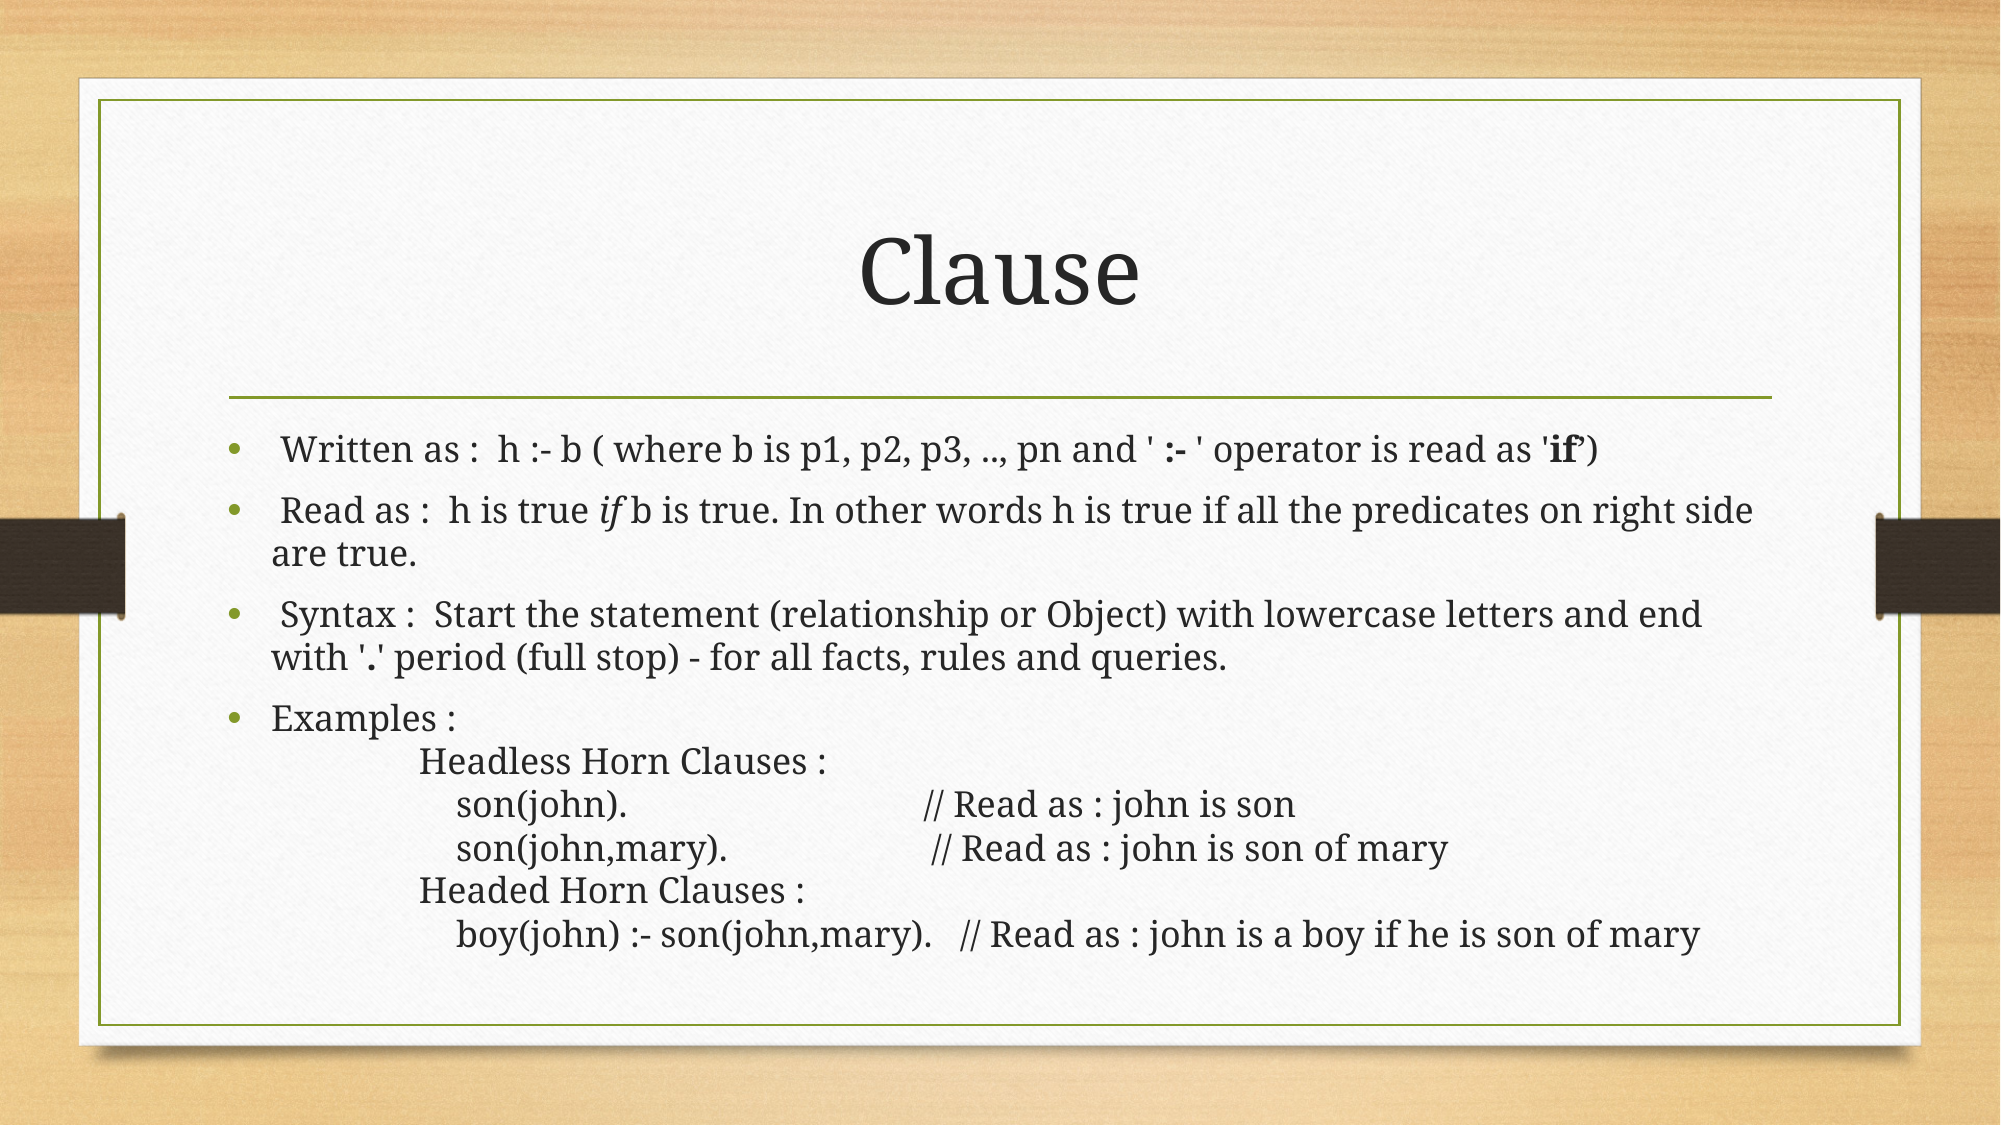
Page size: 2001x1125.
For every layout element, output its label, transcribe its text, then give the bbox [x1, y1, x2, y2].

list Written as : h :- b ( where b is p1, p2, p3, .., pn and ' :- ' operator is read as 'if’) Read as : h is true if b is true. In other words h is true if all the predicates on right side are true. Syntax : Start the statement (relationship or Object) with lowercase letters and end with '.' period (full stop) - for all facts, rules and queries. Examples : Headless Horn Clauses : son(john). // Read as : john is son son(john,mary). // Read as : john is son of mary Headed Horn Clauses : boy(john) :- son(john,mary). // Read as : john is a boy if he is son of mary [212, 419, 1788, 964]
title Clause [212, 161, 1788, 375]
picture [0, 0, 2001, 1125]
